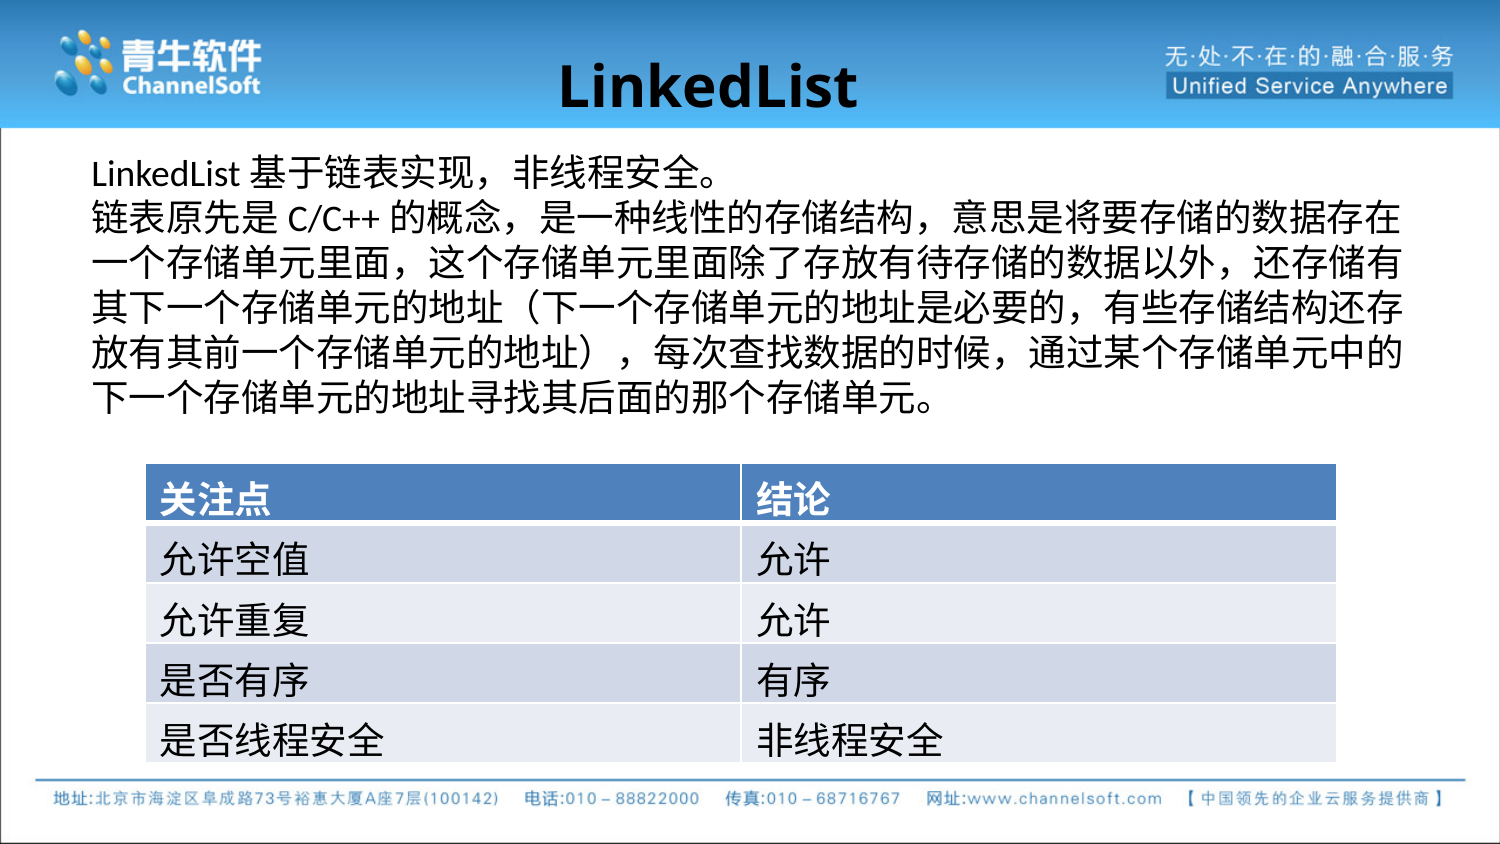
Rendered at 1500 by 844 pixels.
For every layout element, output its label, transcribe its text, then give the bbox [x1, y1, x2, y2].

table_cell 允许空值 [146, 526, 740, 582]
table_cell 是否线程安全 [146, 704, 740, 762]
table_header 关注点 [146, 464, 740, 520]
table_cell 是否有序 [146, 644, 740, 702]
table_cell 允许重复 [146, 584, 740, 642]
table_cell 非线程安全 [742, 704, 1336, 762]
table_cell 允许 [742, 526, 1336, 582]
text_box LinkedList基于链表实现，非线程安全。 链表原先是C/C++的概念，是一种线性的存储结构，意思是将要存储的数据存在一个存储单元里面，这个存储单元里面除了存放有待存储的数据以外，还存储有其下一个存储单元的地址（下一个存储单元的地址是必要的，有些存储结构还存放有其前一个存储单元的地址），每次查找数据的时候，通过某个存储单元中的下一个存储单元的地址寻找其后面的那个存储单元。 [76, 141, 1425, 427]
picture [0, 0, 1500, 844]
table_cell 允许 [742, 584, 1336, 642]
title LinkedList [277, 52, 1140, 115]
table_cell 有序 [742, 644, 1336, 702]
table_header 结论 [742, 464, 1336, 520]
